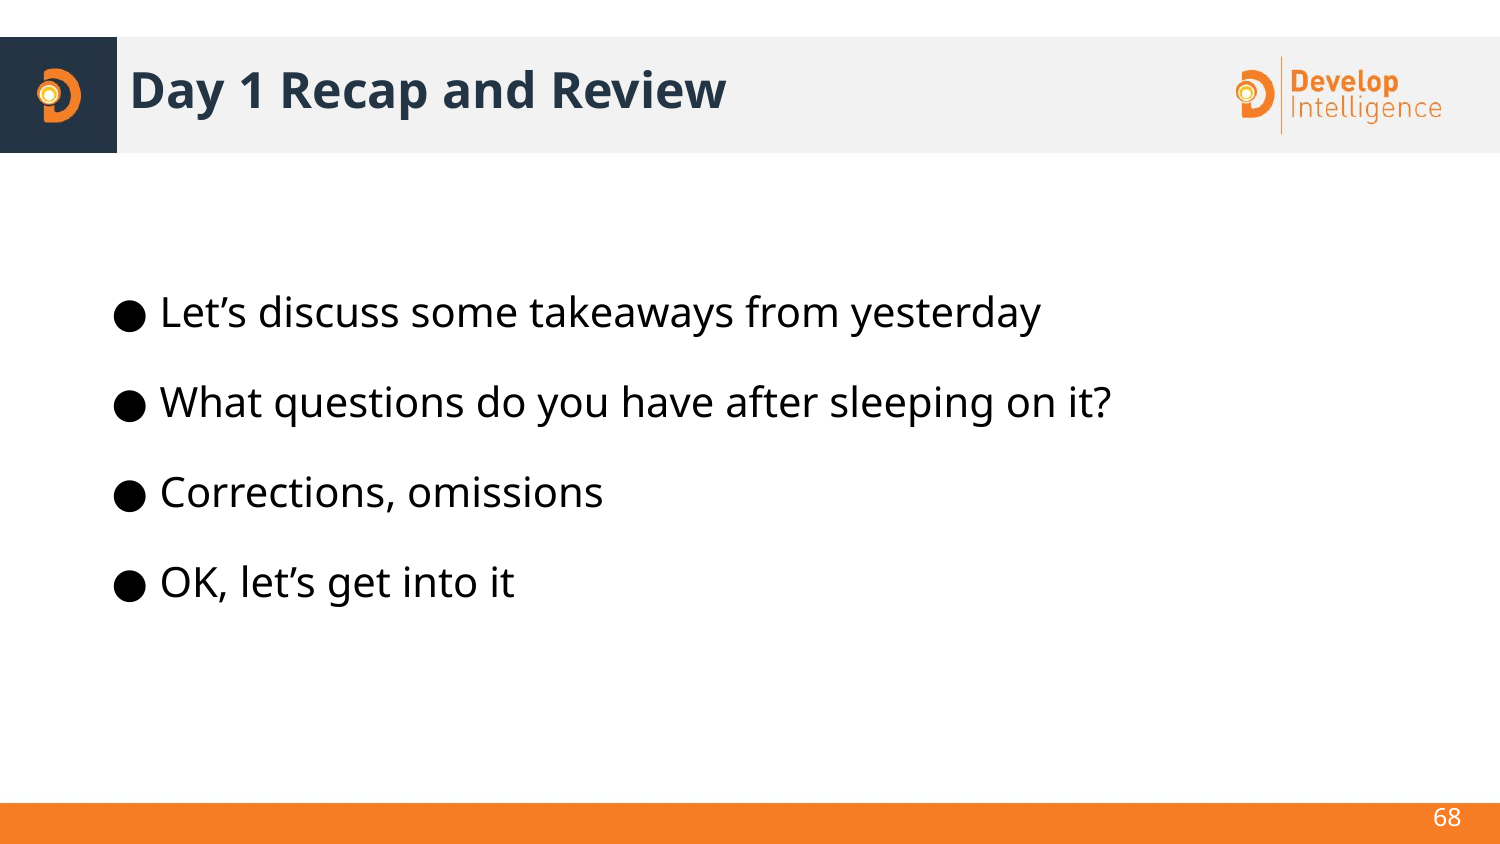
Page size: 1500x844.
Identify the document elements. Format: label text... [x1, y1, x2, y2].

title Day 1 Recap and Review [118, 36, 1500, 148]
picture [0, 0, 1500, 844]
slide_number ‹#› [1396, 800, 1499, 838]
list Let’s discuss some takeaways from yesterday What questions do you have after sleeping on it? Corrections, omissions OK, let’s get into it [103, 235, 1397, 713]
